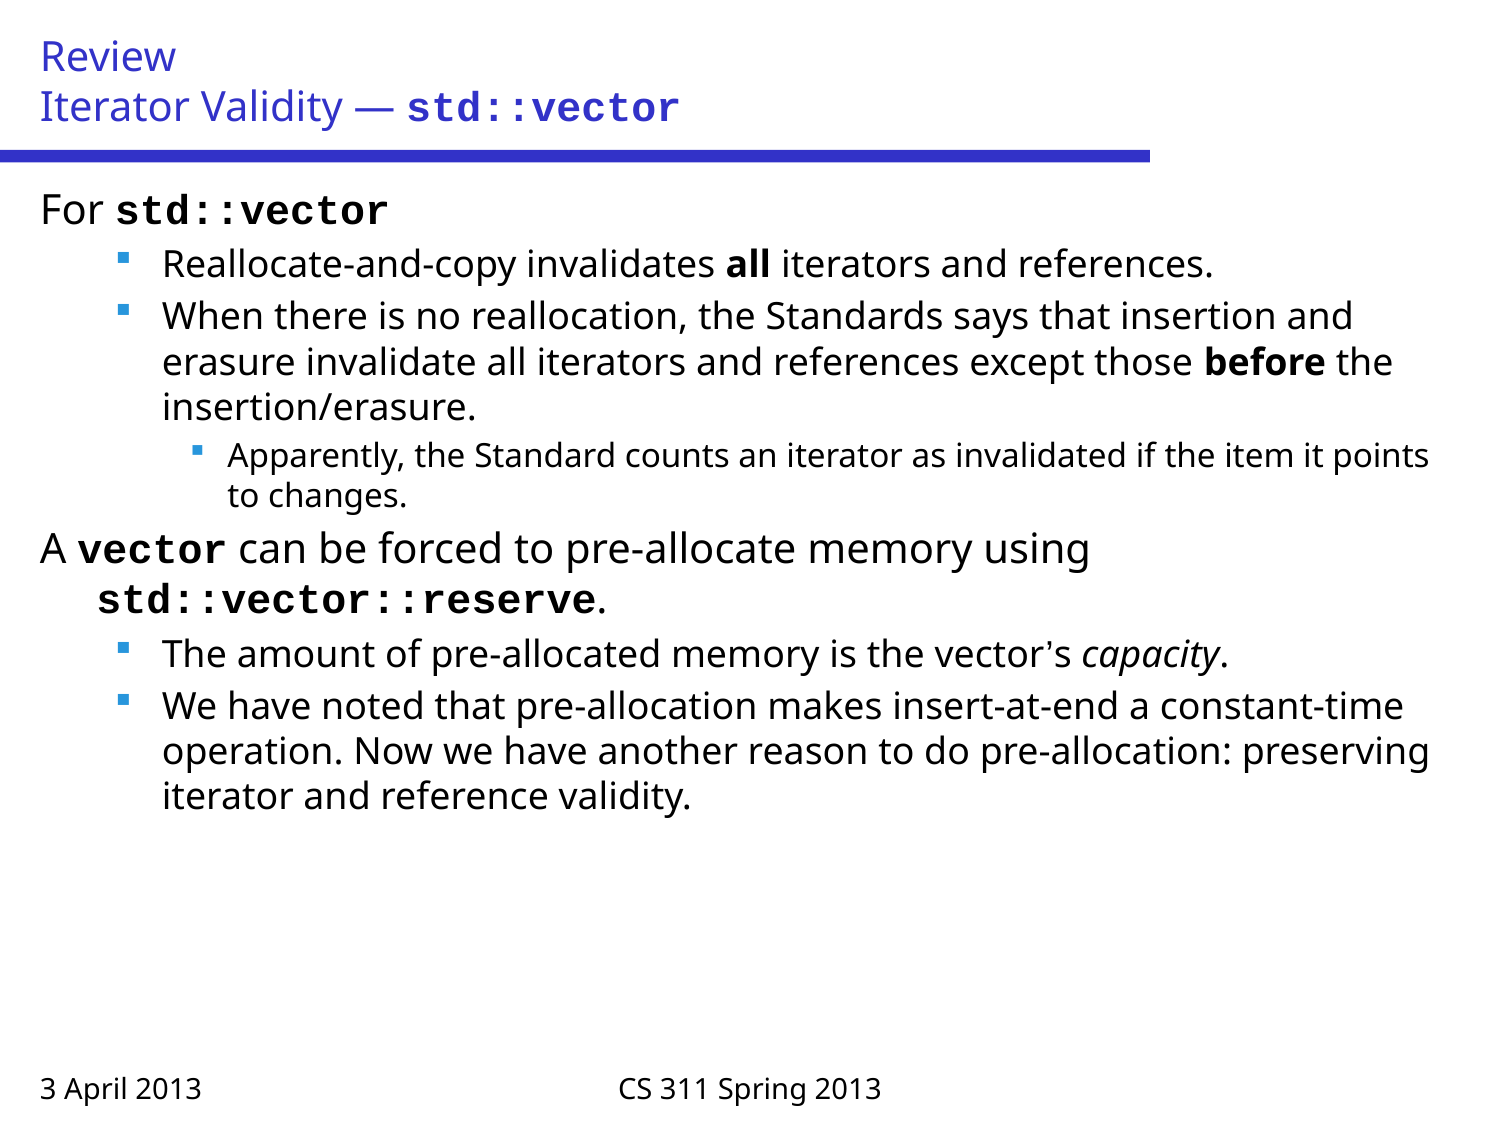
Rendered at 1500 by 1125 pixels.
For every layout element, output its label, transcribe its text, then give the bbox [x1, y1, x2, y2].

list For std::vector Reallocate-and-copy invalidates all iterators and references. When there is no reallocation, the Standards says that insertion and erasure invalidate all iterators and references except those before the insertion/erasure. Apparently, the Standard counts an iterator as invalidated if the item it points to changes. A vector can be forced to pre-allocate memory using std::vector::reserve. The amount of pre-allocated memory is the vector’s capacity. We have noted that pre-allocation makes insert-at-end a constant-time operation. Now we have another reason to do pre-allocation: preserving iterator and reference validity. [24, 174, 1475, 1050]
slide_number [24, 1062, 375, 1113]
footer CS 311 Spring 2013 [387, 1062, 1113, 1113]
title Review Iterator Validity — std::vector [24, 24, 1475, 138]
